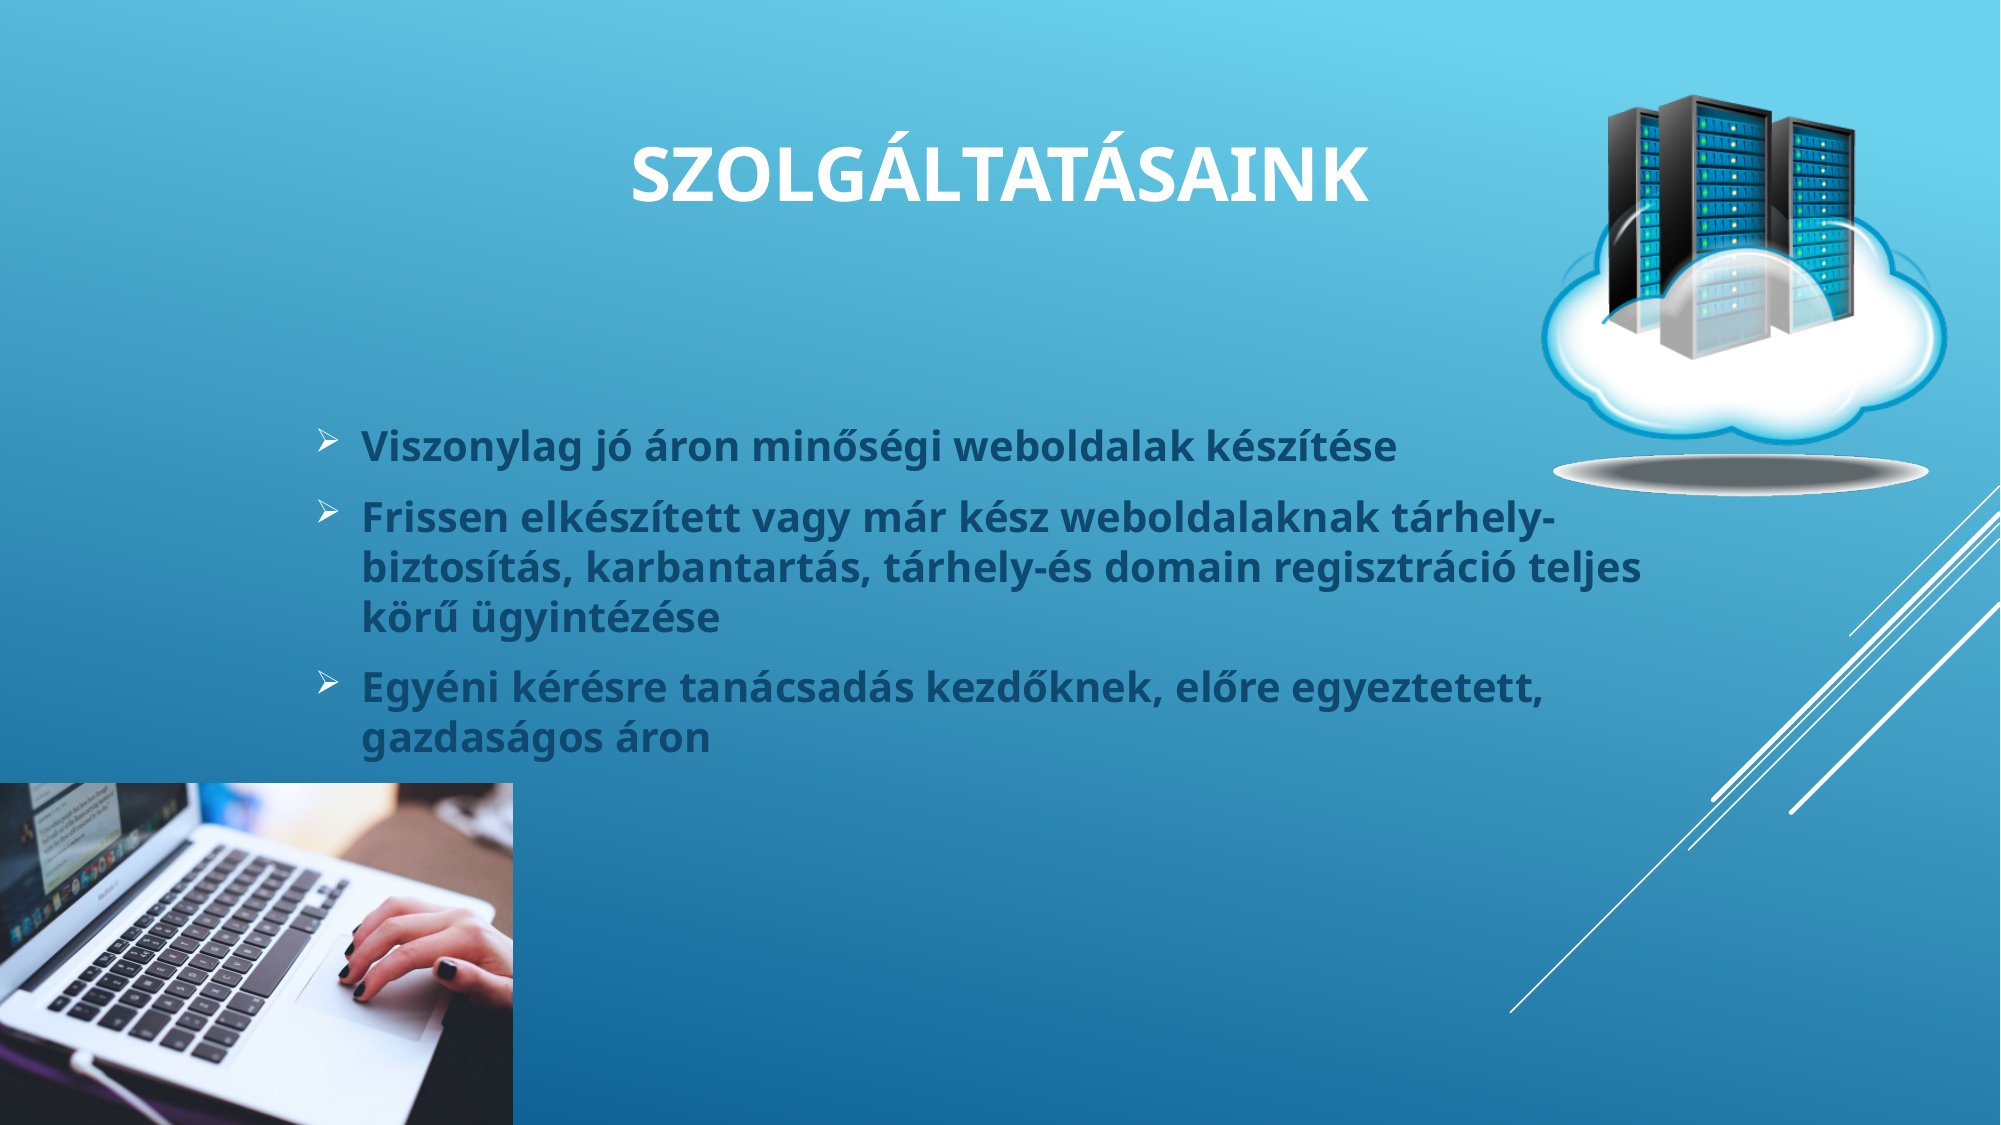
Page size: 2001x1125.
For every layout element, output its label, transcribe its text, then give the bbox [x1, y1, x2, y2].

list Viszonylag jó áron minőségi weboldalak készítése Frissen elkészített vagy már kész weboldalaknak tárhely-biztosítás, karbantartás, tárhely-és domain regisztráció teljes körű ügyintézése Egyéni kérésre tanácsadás kezdőknek, előre egyeztetett, gazdaságos áron [300, 329, 1700, 923]
picture [1487, 82, 2000, 507]
title Szolgáltatásaink [300, 47, 1700, 295]
picture [0, 783, 513, 1125]
